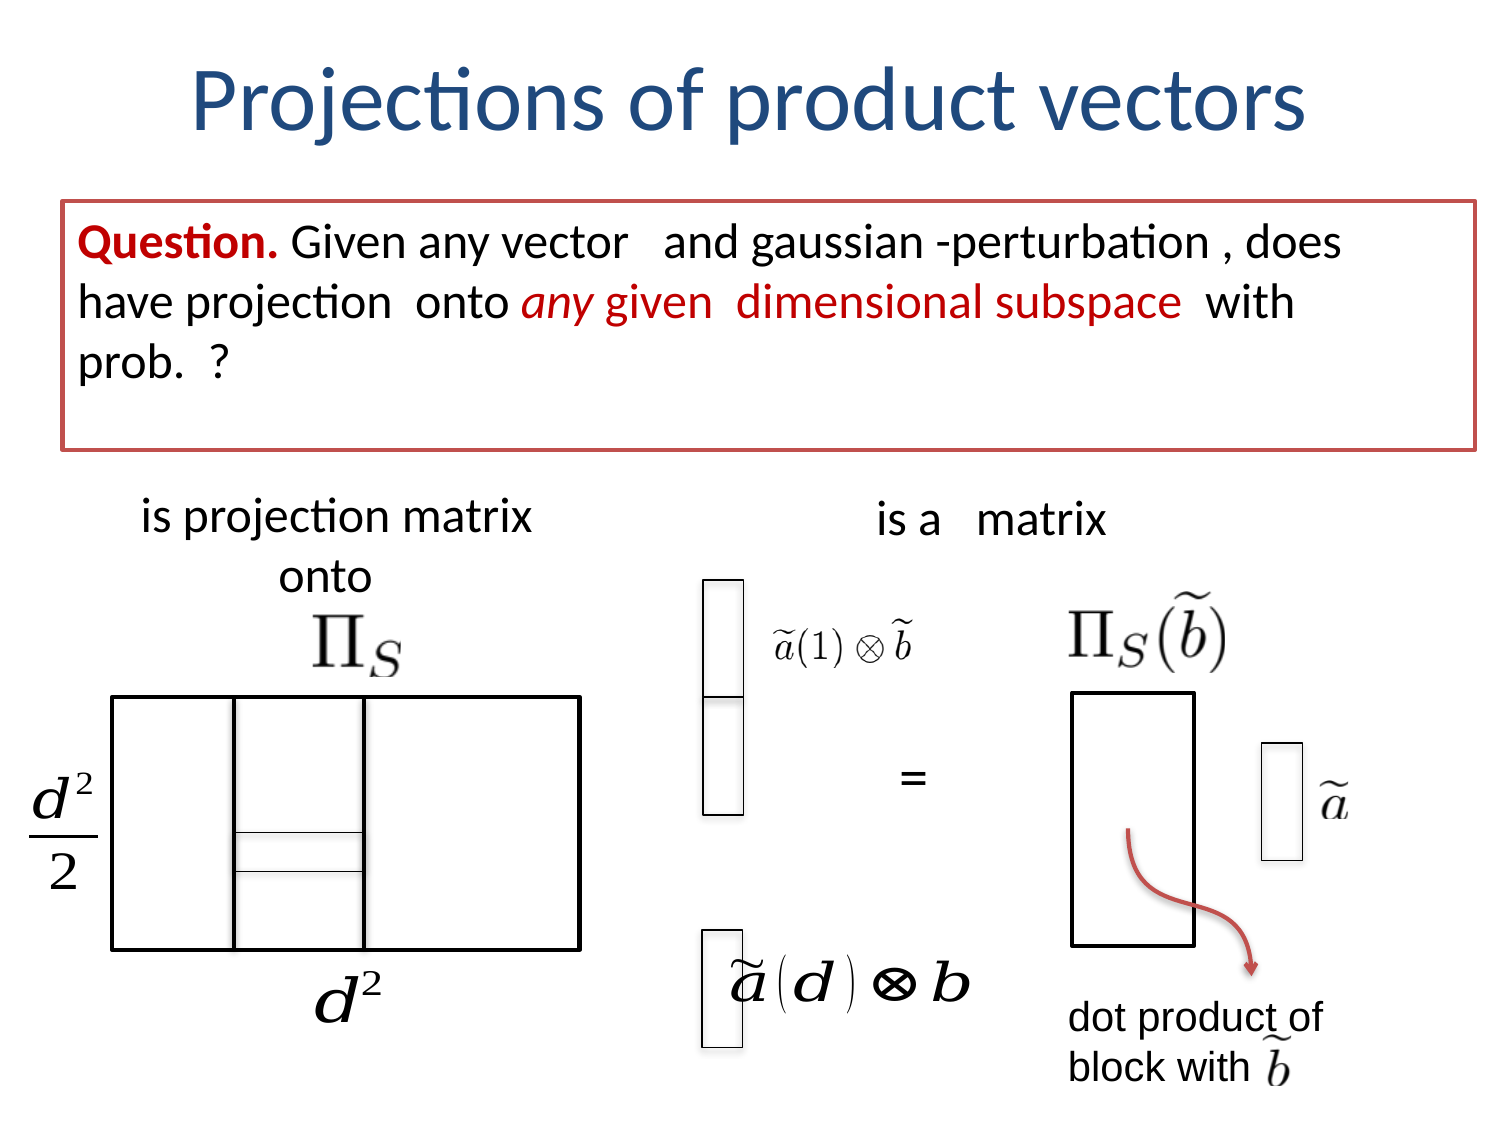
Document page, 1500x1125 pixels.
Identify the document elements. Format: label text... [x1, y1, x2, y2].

picture [1262, 1033, 1292, 1086]
picture [1068, 591, 1226, 673]
text_box = [885, 731, 992, 817]
text_box dot product of block with [1053, 982, 1425, 1097]
text_box [1261, 742, 1303, 861]
text_box [702, 579, 744, 697]
text_box [239, 832, 359, 872]
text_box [1115, 840, 1264, 965]
text_box [110, 695, 582, 952]
picture [772, 618, 913, 669]
text_box [701, 929, 743, 1048]
text_box [702, 697, 744, 816]
text_box [1070, 691, 1196, 948]
picture [1319, 779, 1349, 819]
title Projections of product vectors [75, 0, 1425, 188]
picture [312, 614, 401, 677]
